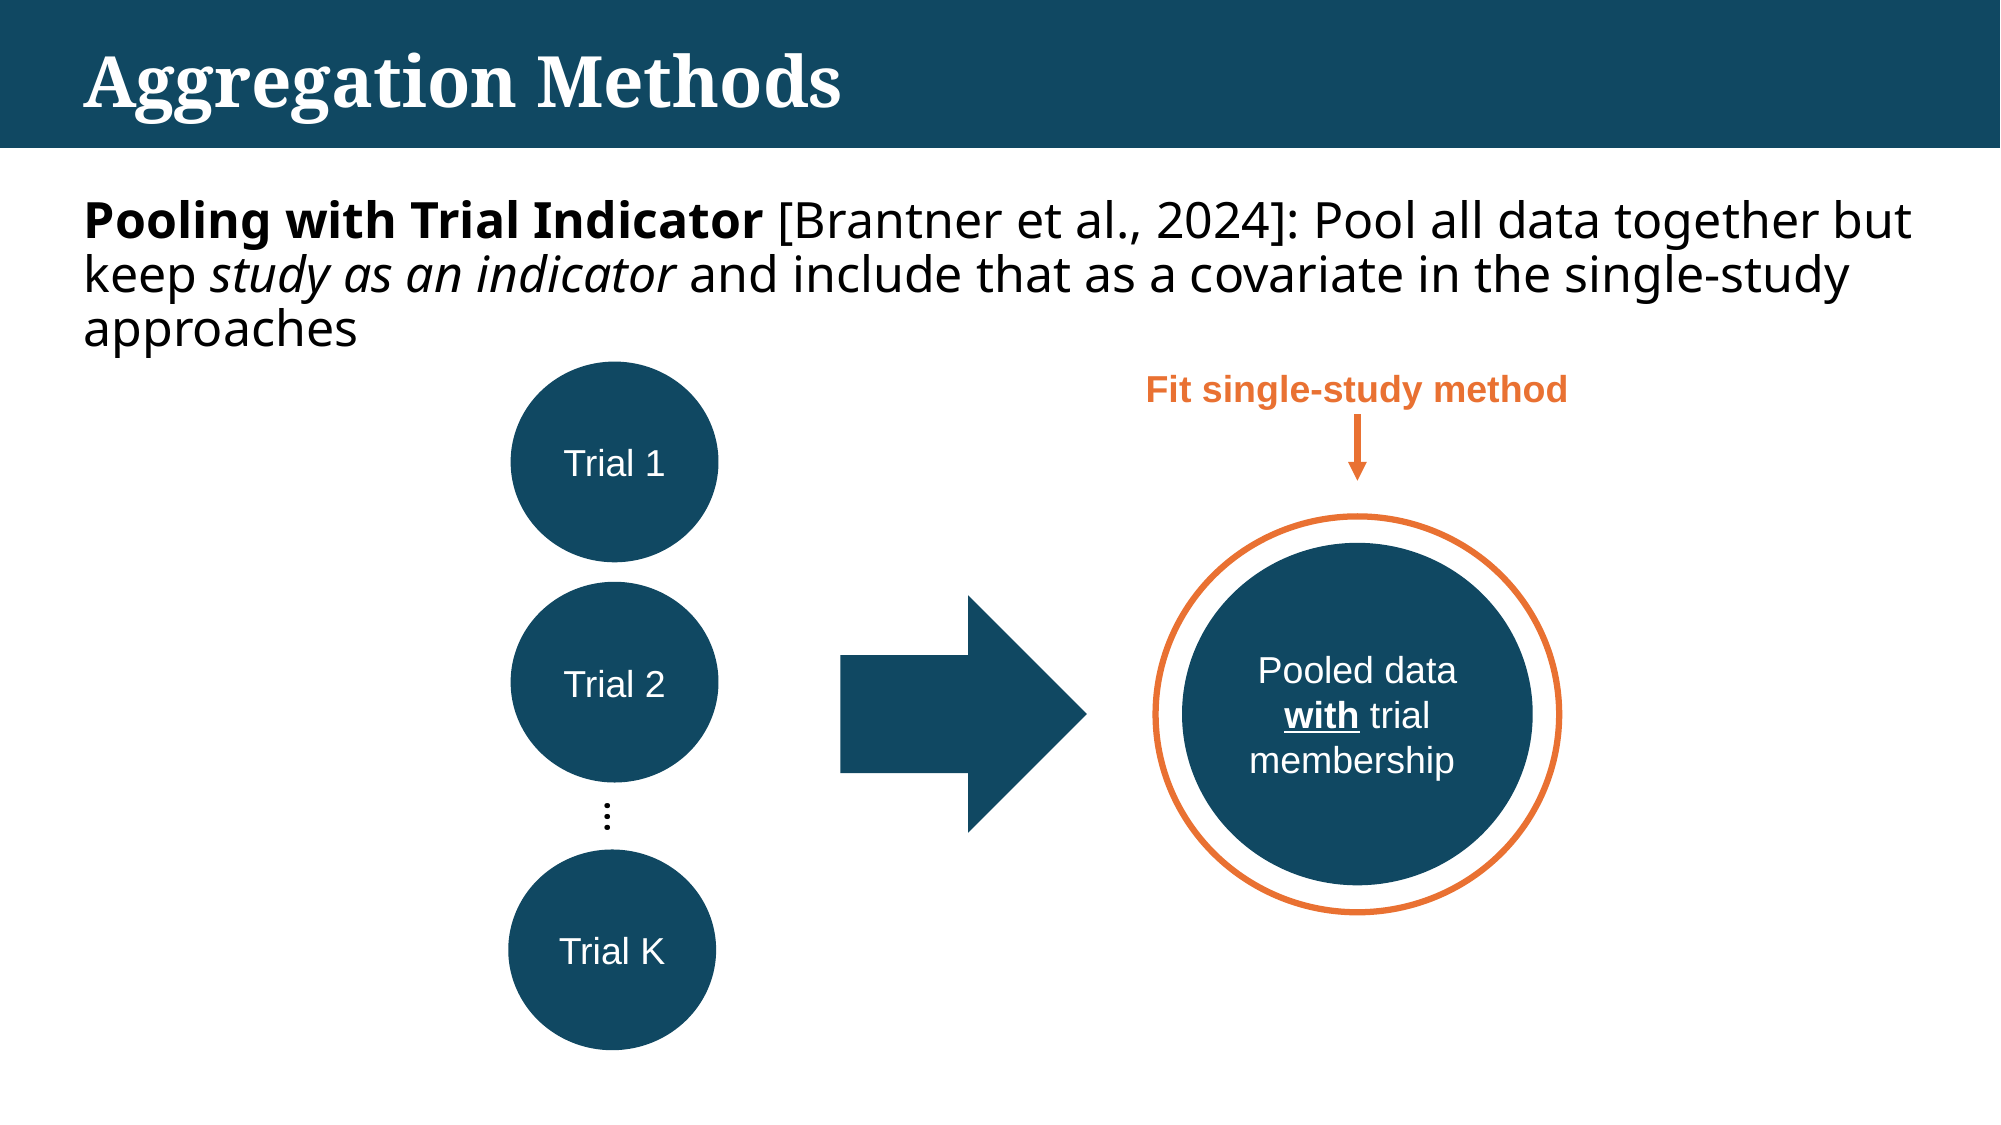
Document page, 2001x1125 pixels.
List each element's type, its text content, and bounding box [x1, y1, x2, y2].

text_box Trial 1 [510, 361, 719, 563]
list Pooling with Trial Indicator [Brantner et al., 2024]: Pool all data together but keep study as an indicator and include that as a covariate in the single-study approaches [68, 187, 1937, 902]
text_box [1154, 514, 1561, 914]
text_box [840, 595, 1087, 833]
text_box Trial 2 [510, 581, 719, 780]
text_box … [589, 776, 655, 858]
text_box Fit single-study method [1130, 357, 1584, 418]
text_box Aggregation Methods [68, 29, 1833, 130]
text_box [0, 0, 2000, 149]
text_box Trial K [508, 852, 717, 1051]
